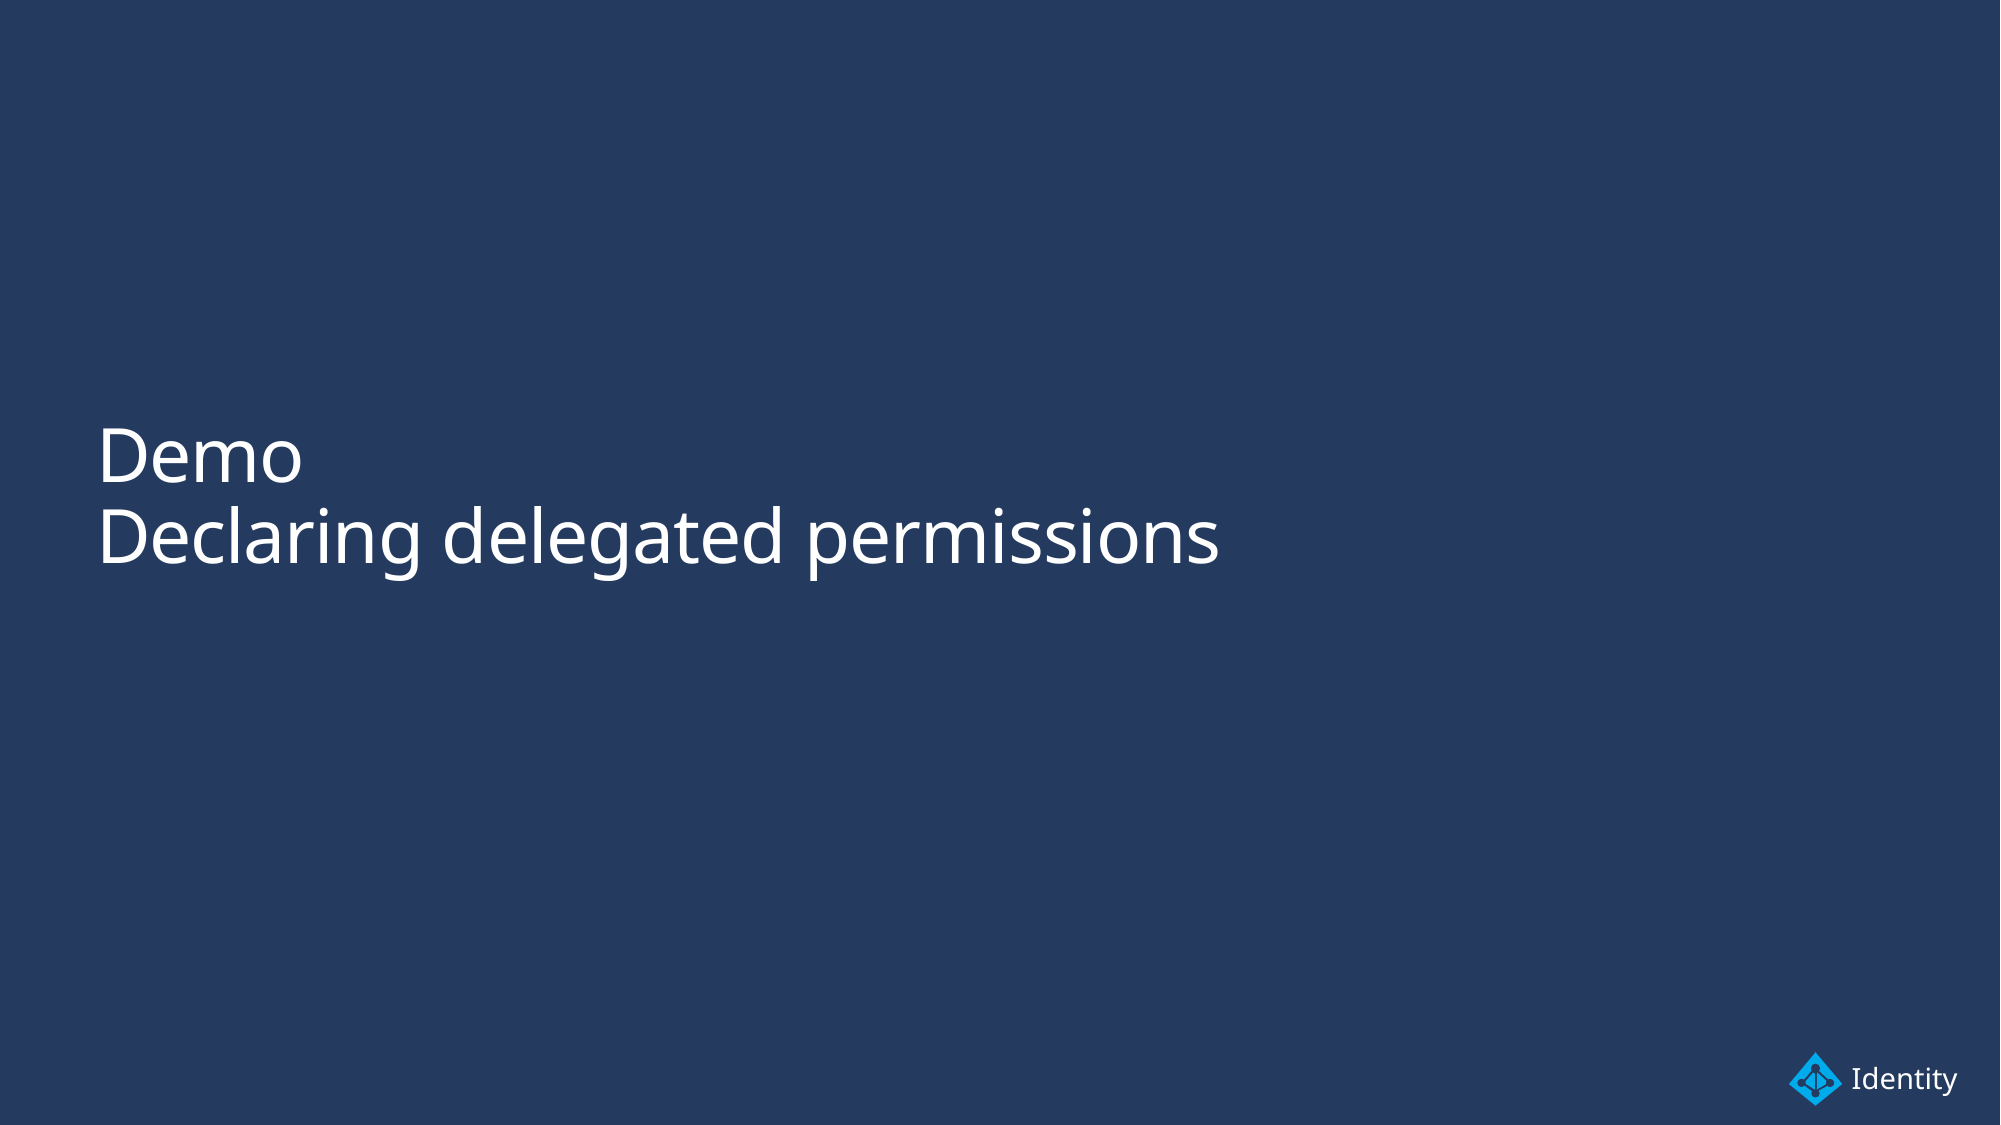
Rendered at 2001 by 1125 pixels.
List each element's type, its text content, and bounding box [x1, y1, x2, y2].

title Demo Declaring delegated permissions [96, 497, 1596, 580]
